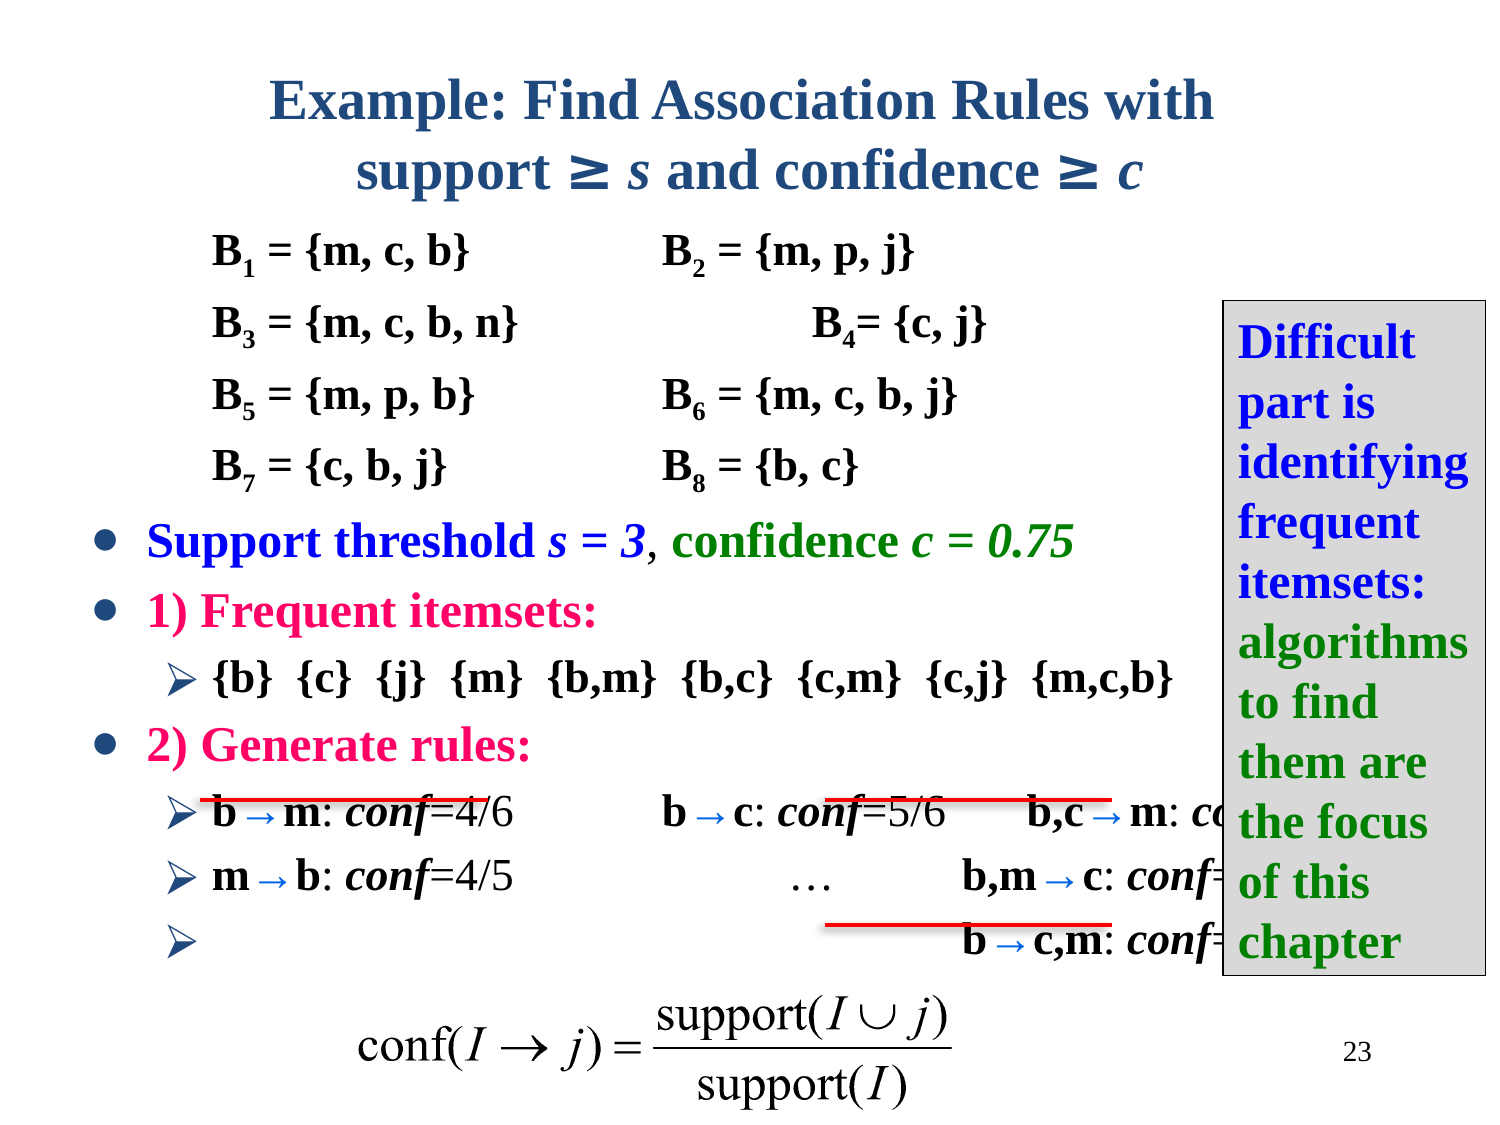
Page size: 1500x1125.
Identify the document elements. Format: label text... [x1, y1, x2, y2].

slide_number ‹#› [1074, 1025, 1388, 1100]
picture [349, 980, 963, 1119]
text_box Difficult part is identifying frequent itemsets: algorithms to find them are the focus of this chapter [1222, 300, 1486, 976]
title Example: Find Association Rules with support ≥ s and confidence ≥ c [112, 37, 1388, 212]
list B1 = {m, c, b} B2 = {m, p, j} B3 = {m, c, b, n} B4= {c, j} B5 = {m, p, b} B6 = {m, c, b, j} B7 = {c, b, j} B8 = {b, c} Support threshold s = 3, confidence c = 0.75 1) Frequent itemsets: {b} {c} {j} {m} {b,m} {b,c} {c,m} {c,j} {m,c,b} 2) Generate rules: b→m: conf=4/6 b→c: conf=5/6 b,c→m: conf=3/5 m→b: conf=4/5 … b,m→c: conf=3/4 b→c,m: conf=3/6 [75, 212, 1488, 1125]
